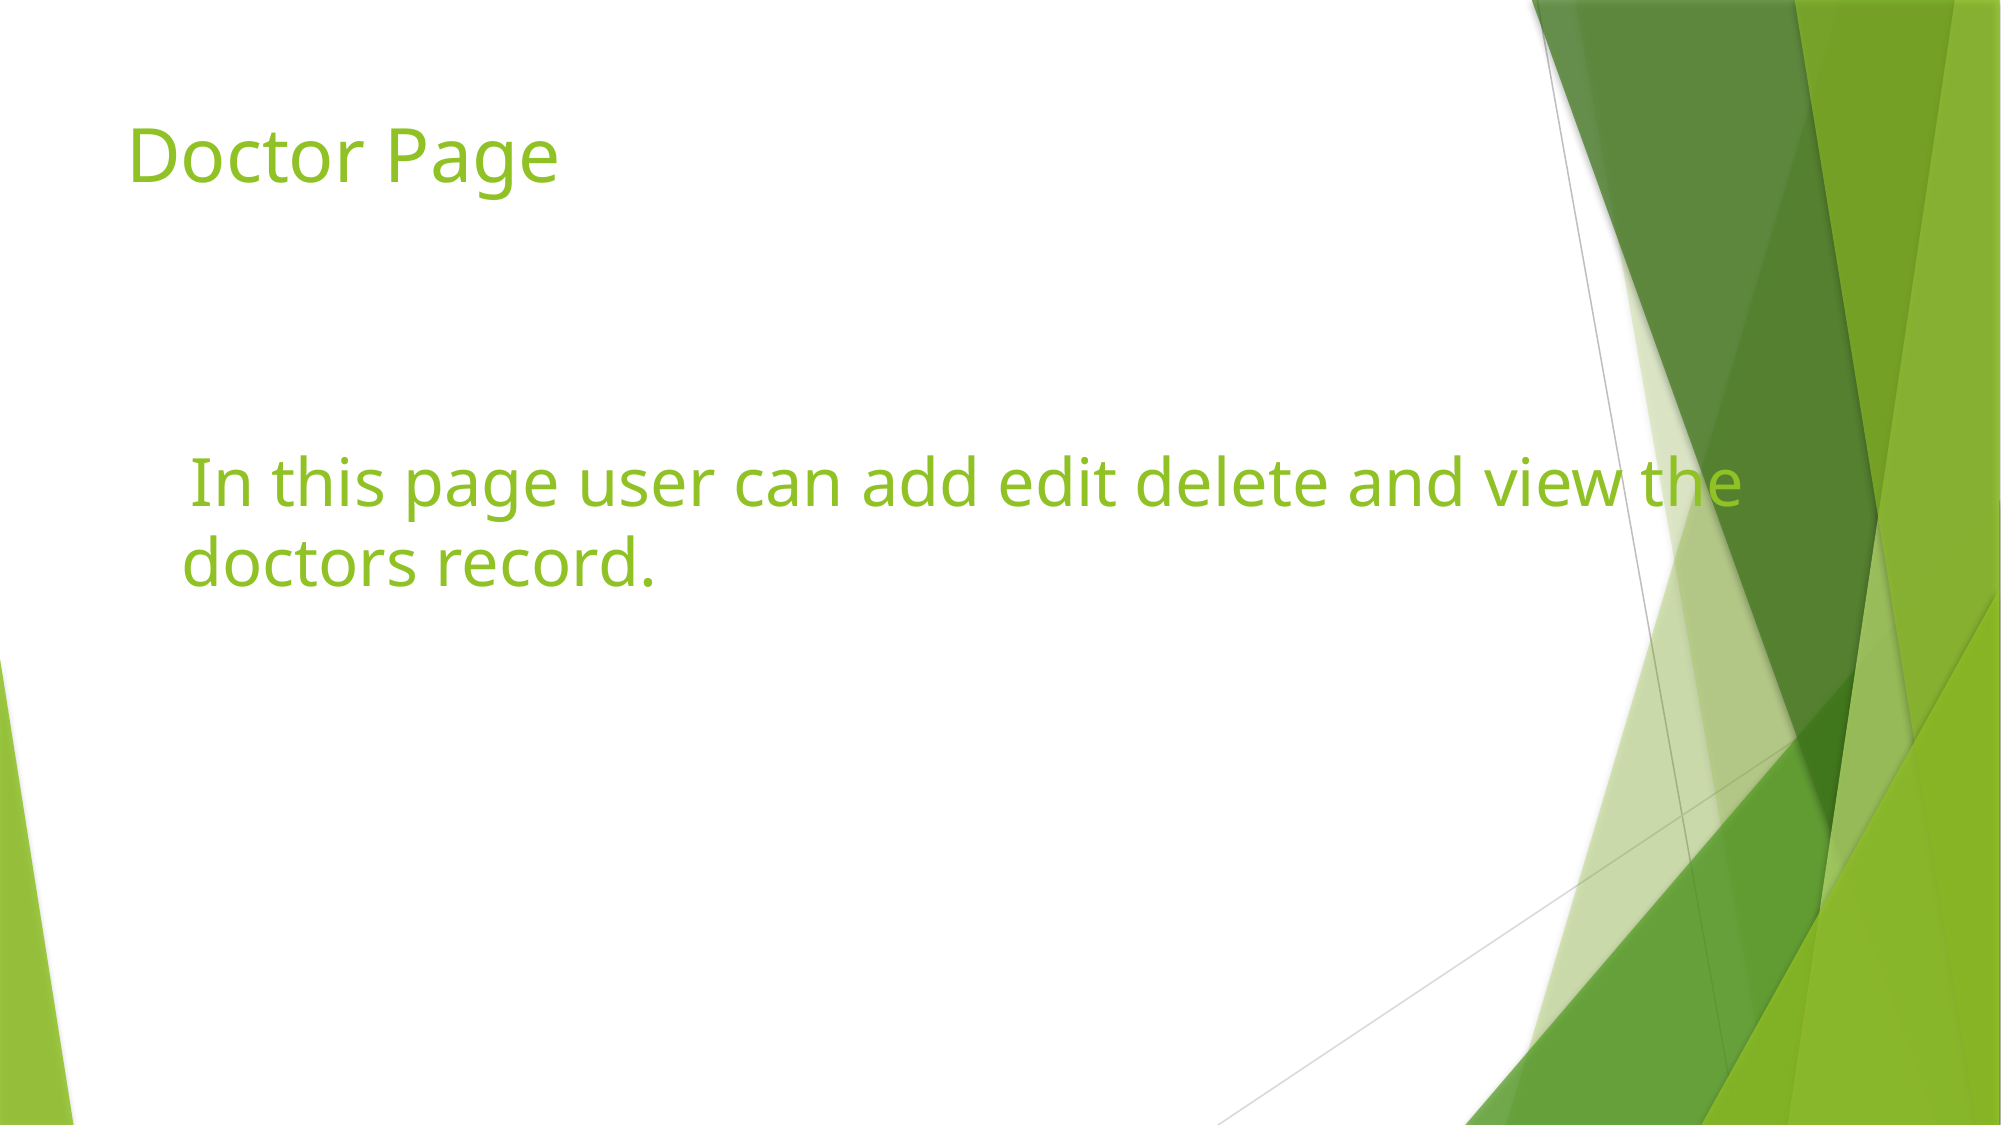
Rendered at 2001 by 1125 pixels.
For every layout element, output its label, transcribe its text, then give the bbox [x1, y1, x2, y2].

list In this page user can add edit delete and view the doctors record. [165, 432, 1865, 1039]
title Doctor Page [111, 99, 1522, 317]
